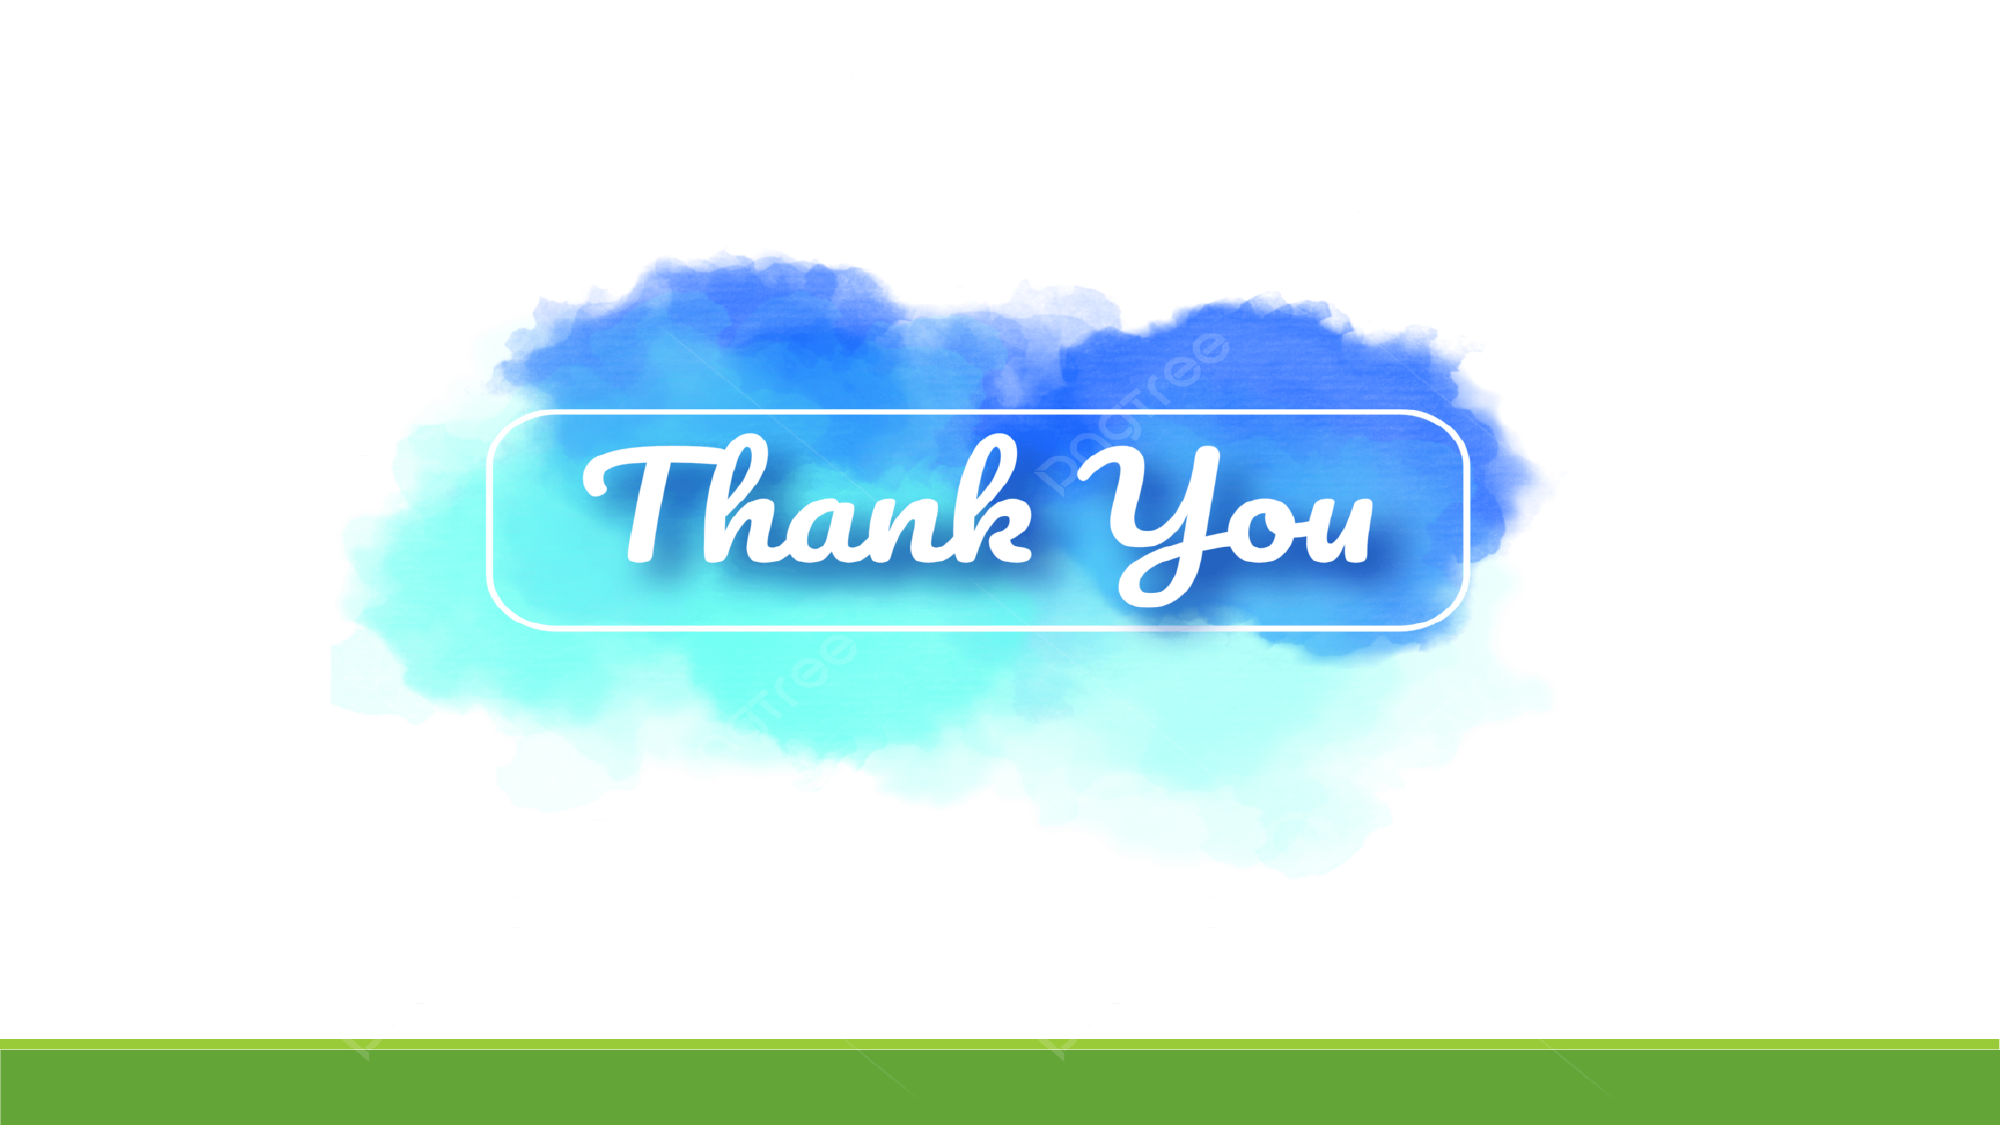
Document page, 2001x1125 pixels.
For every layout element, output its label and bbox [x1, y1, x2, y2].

picture [256, 0, 1646, 1125]
